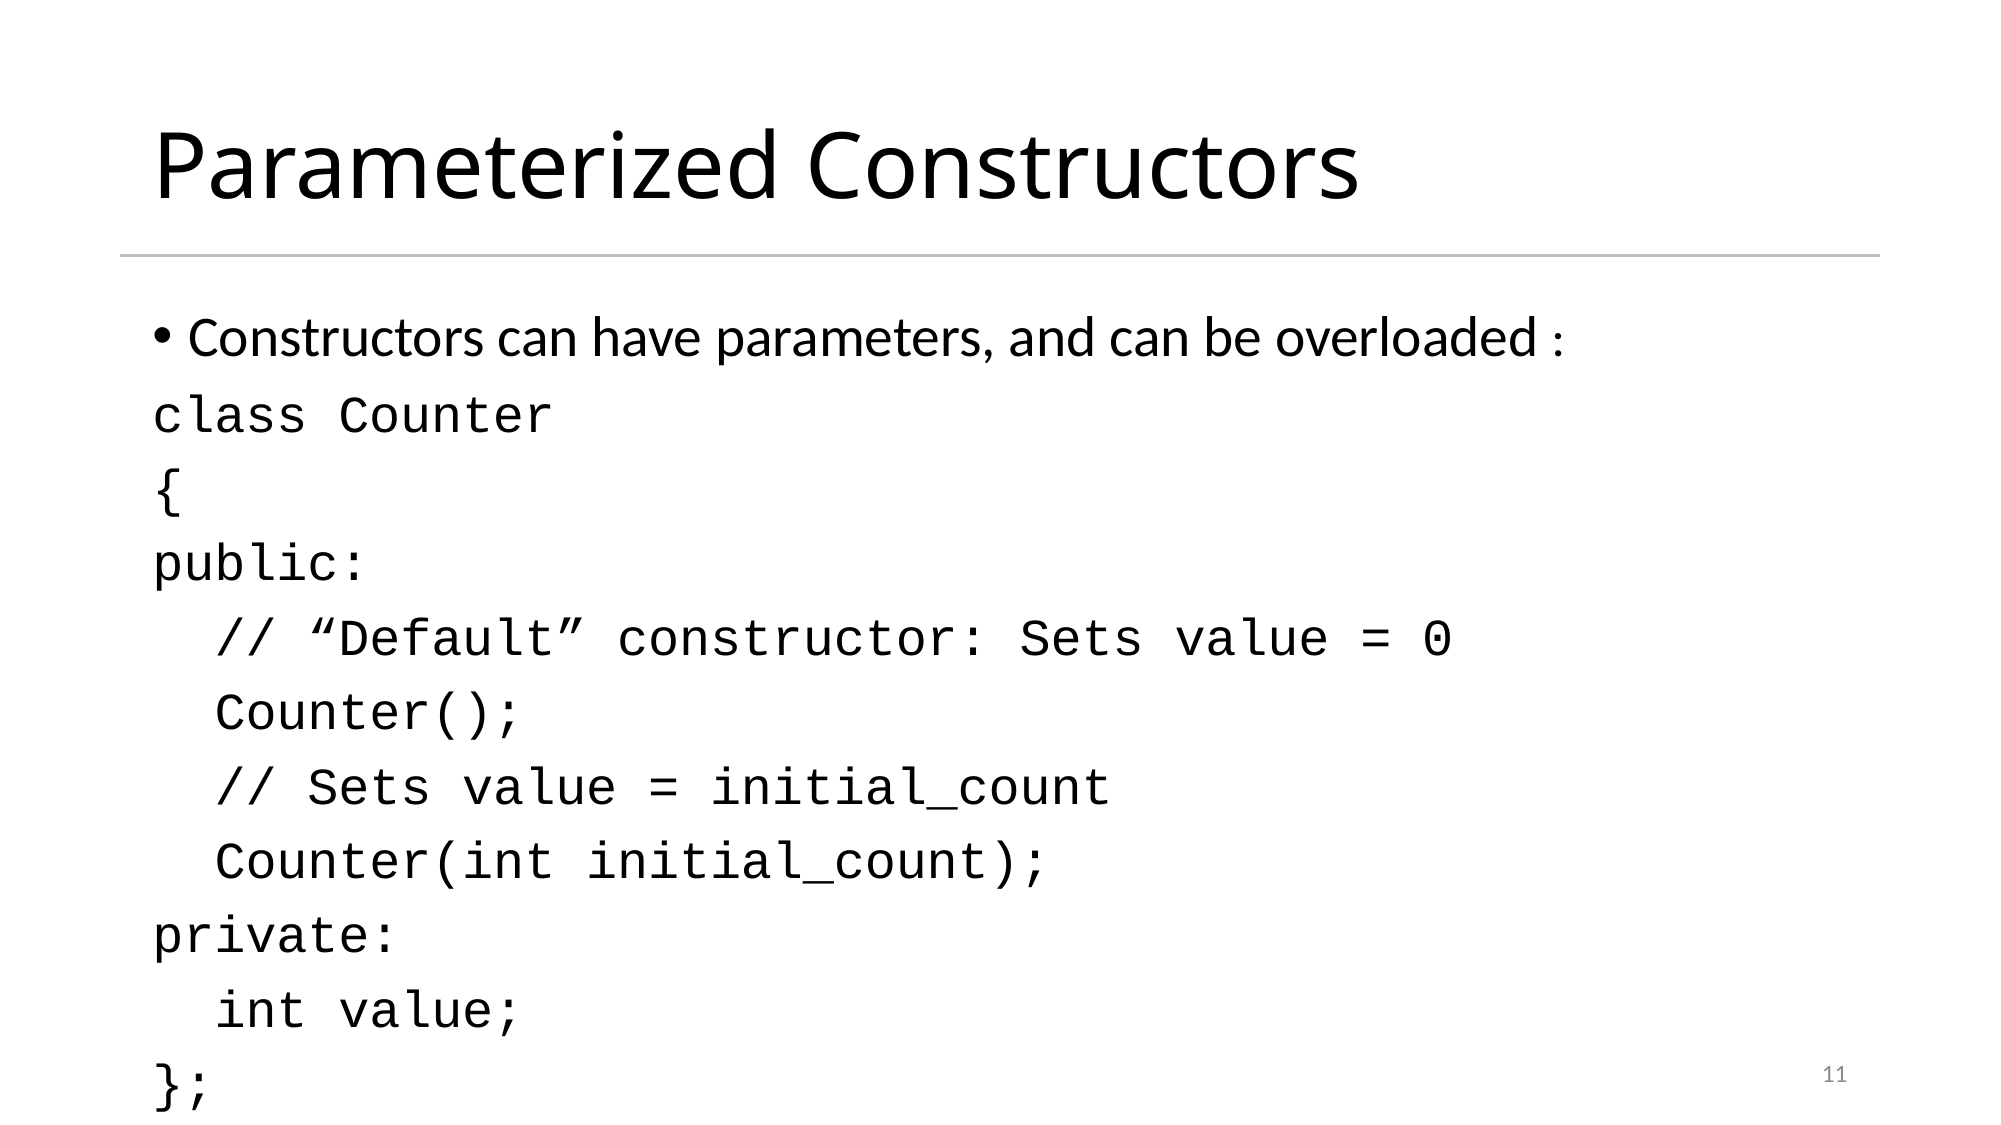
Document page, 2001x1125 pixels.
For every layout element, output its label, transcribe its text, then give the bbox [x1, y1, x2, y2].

list Constructors can have parameters, and can be overloaded : class Counter { public: // “Default” constructor: Sets value = 0 Counter(); // Sets value = initial_count Counter(int initial_count); private: int value; }; [137, 299, 2000, 1125]
title Parameterized Constructors [137, 59, 1863, 278]
slide_number 11 [1412, 1042, 1863, 1103]
